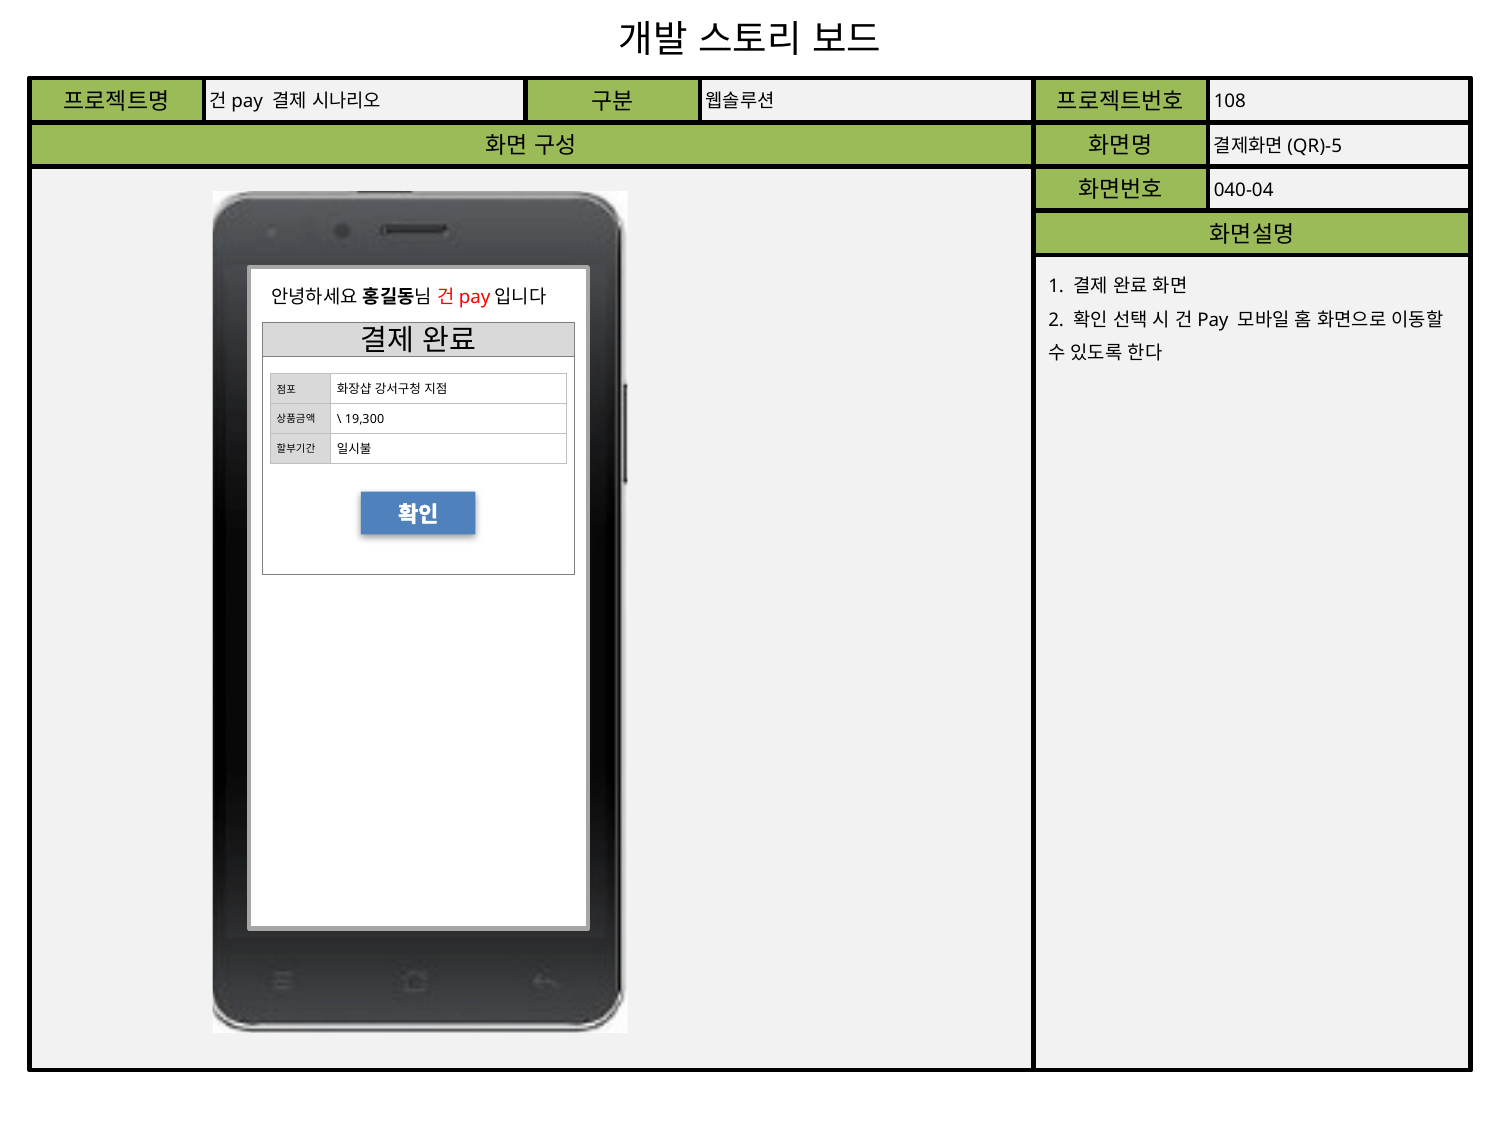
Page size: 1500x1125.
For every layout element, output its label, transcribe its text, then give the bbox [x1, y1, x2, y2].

text_box 건pay 결제 시나리오 [202, 76, 528, 124]
text_box 040-04 [1206, 164, 1473, 213]
text_box 화면설명 [1031, 213, 1473, 257]
text_box 개발 스토리 보드 [603, 7, 897, 67]
text_box 화면 구성 [27, 120, 1031, 169]
text_box 프로젝트번호 [1036, 76, 1206, 120]
text_box 웹솔루션 [698, 76, 1036, 124]
text_box 프로젝트명 [27, 76, 202, 120]
text_box 1. 결제 완료 화면 2. 확인 선택 시 건Pay 모바일 홈 화면으로 이동할 수 있도록 한다 [1031, 257, 1473, 1072]
text_box 구분 [528, 76, 698, 120]
picture [212, 190, 628, 1033]
text_box 화면번호 [1031, 164, 1206, 213]
text_box 결제화면(QR)-5 [1206, 120, 1473, 164]
text_box 108 [1206, 76, 1473, 120]
text_box 화면명 [1031, 120, 1206, 164]
